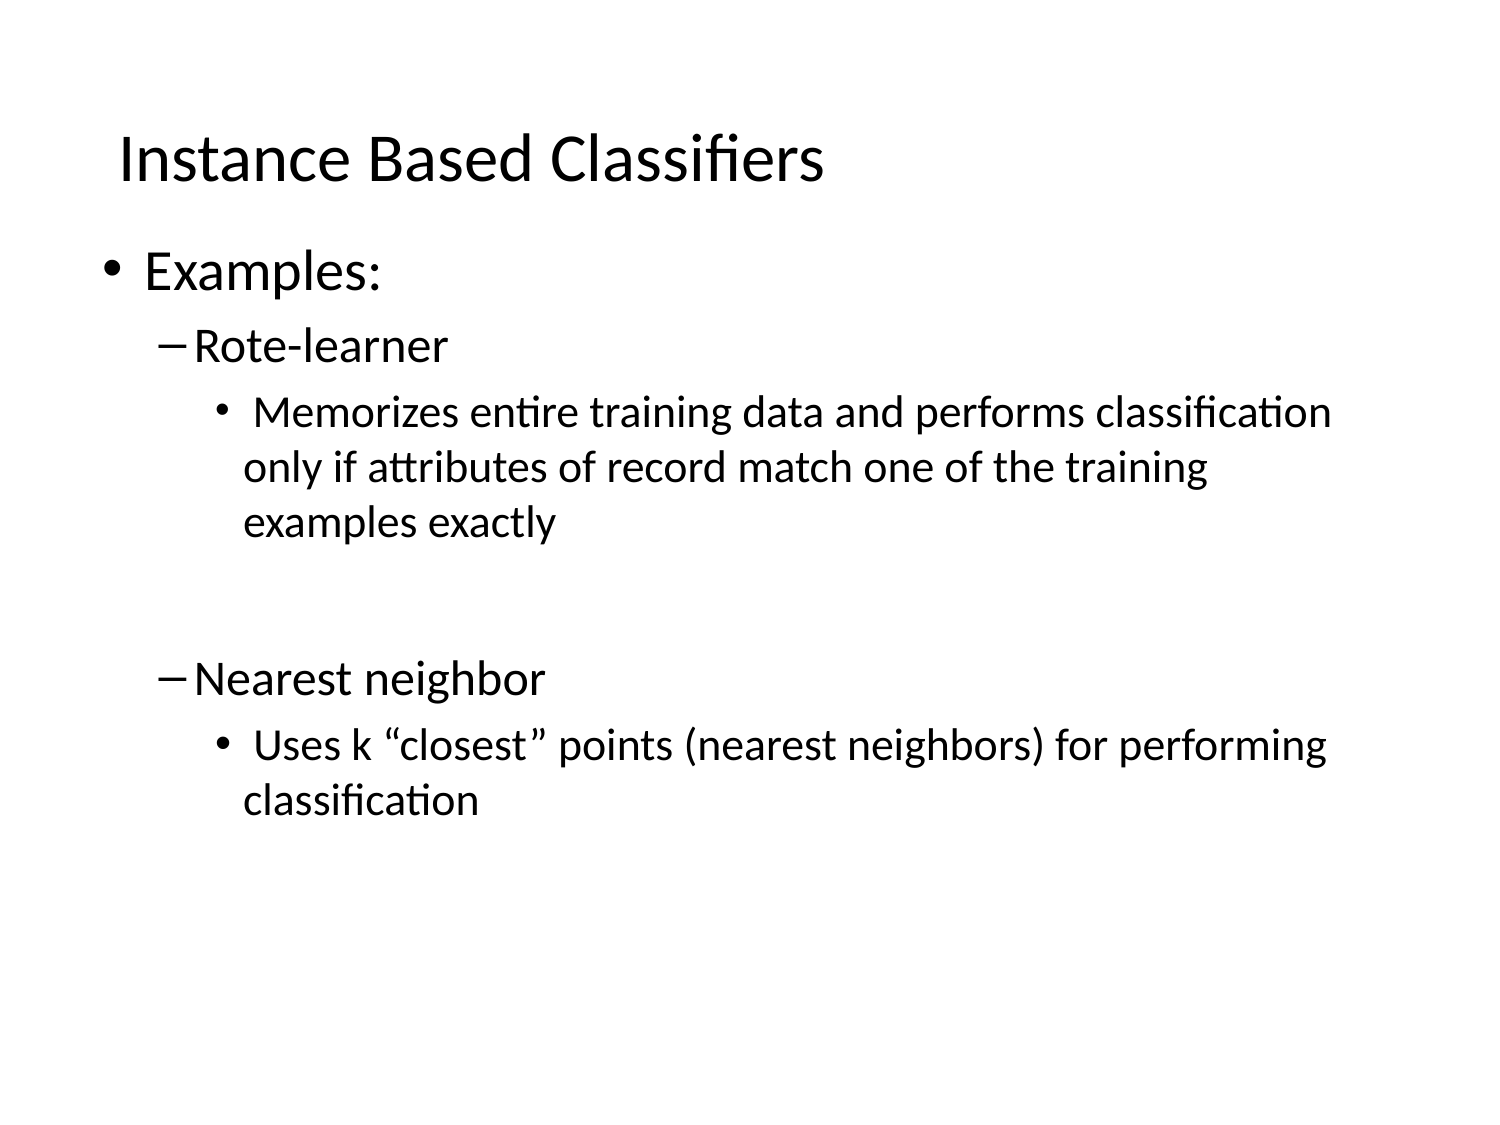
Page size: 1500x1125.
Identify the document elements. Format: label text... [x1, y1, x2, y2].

list Examples: Rote-learner Memorizes entire training data and performs classification only if attributes of record match one of the training examples exactly Nearest neighbor Uses k “closest” points (nearest neighbors) for performing classification [87, 224, 1397, 1013]
title Instance Based Classifiers [103, 45, 1397, 224]
